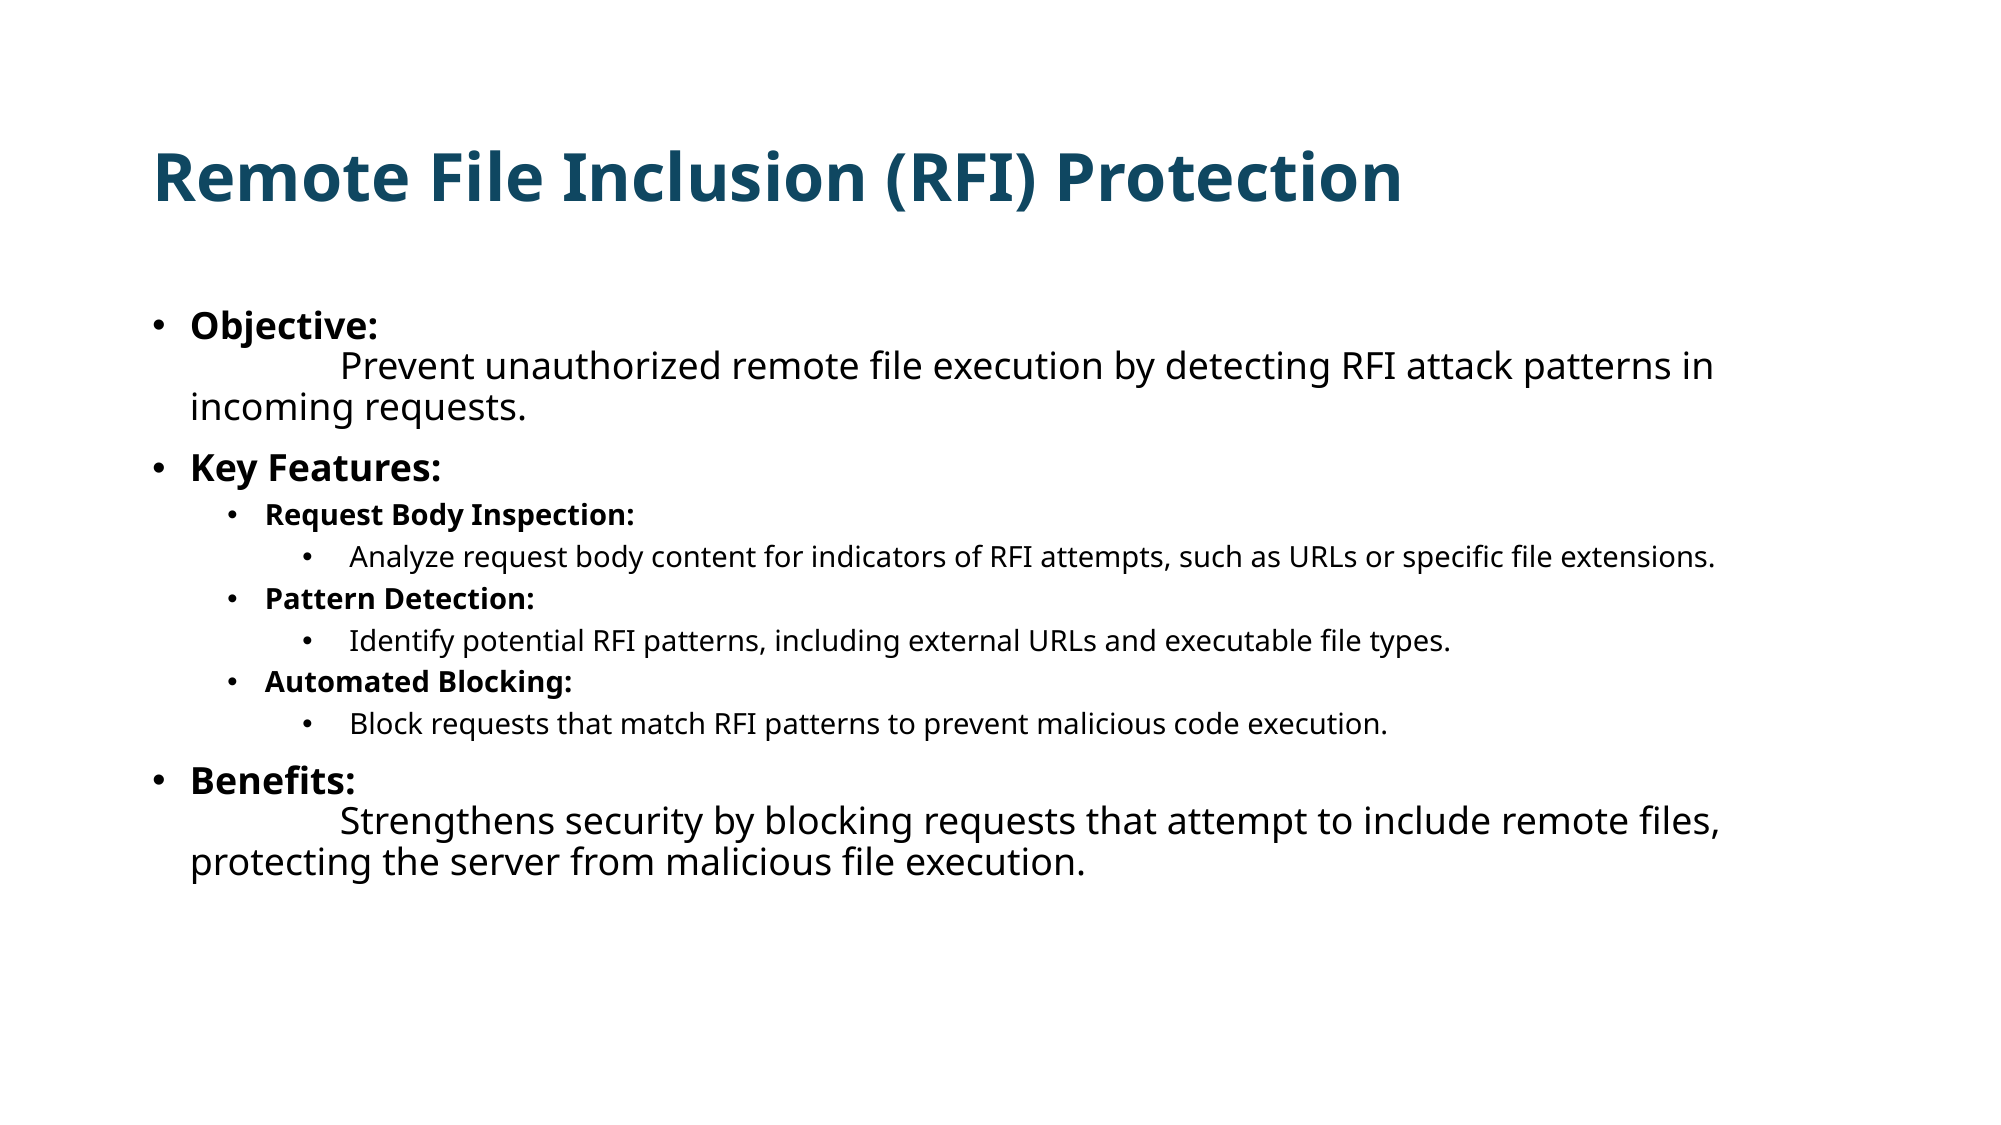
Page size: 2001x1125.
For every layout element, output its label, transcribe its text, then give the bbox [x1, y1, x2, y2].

list Objective: Prevent unauthorized remote file execution by detecting RFI attack patterns in incoming requests. Key Features: Request Body Inspection: Analyze request body content for indicators of RFI attempts, such as URLs or specific file extensions. Pattern Detection: Identify potential RFI patterns, including external URLs and executable file types. Automated Blocking: Block requests that match RFI patterns to prevent malicious code execution. Benefits: Strengthens security by blocking requests that attempt to include remote files, protecting the server from malicious file execution. [137, 299, 1863, 1014]
title Remote File Inclusion (RFI) Protection [137, 59, 1863, 278]
